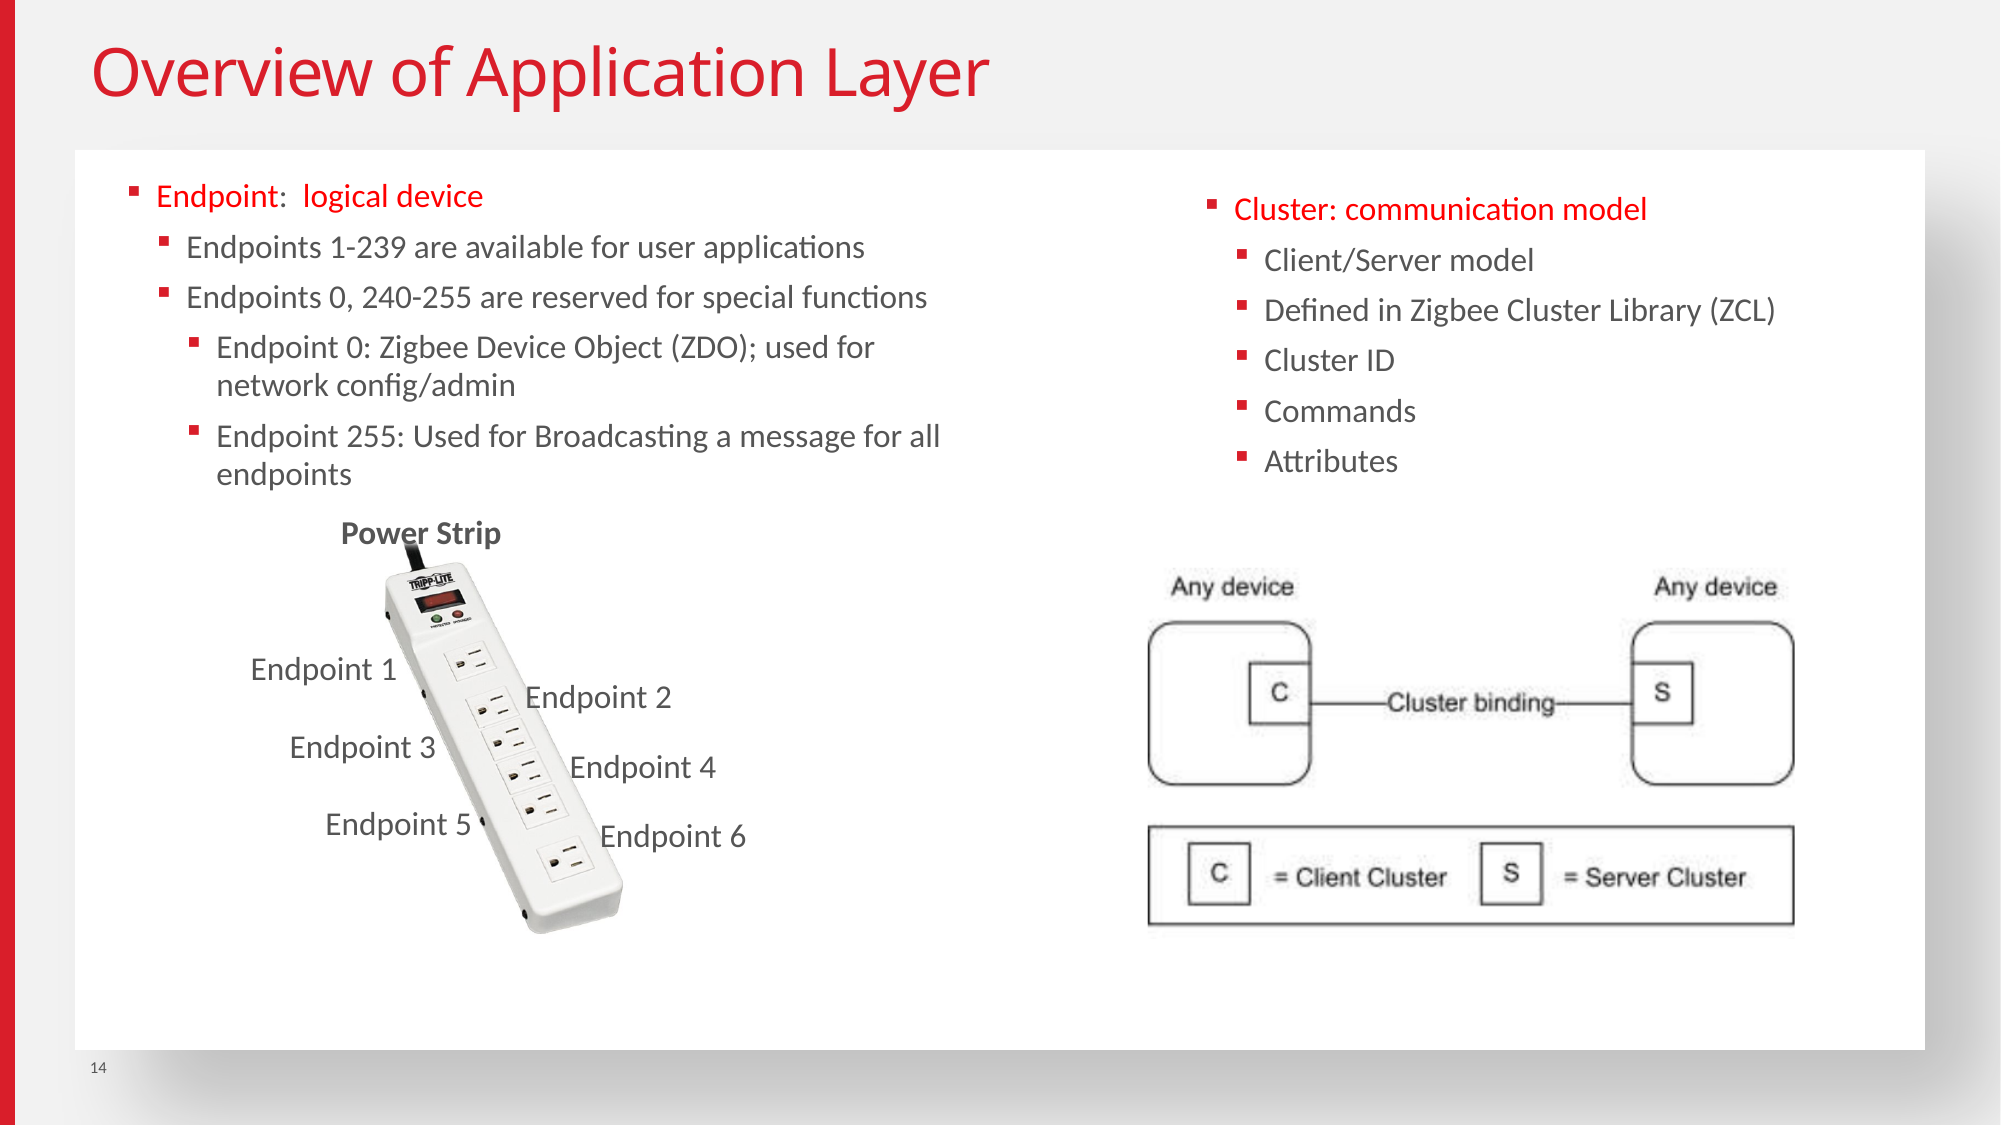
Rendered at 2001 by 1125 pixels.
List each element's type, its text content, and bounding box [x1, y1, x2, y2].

text_box Cluster: communication model Client/Server model Defined in Zigbee Cluster Library (ZCL) Cluster ID Commands Attributes [1189, 183, 1800, 511]
list Endpoint: logical device Endpoints 1-239 are available for user applications Endpoints 0, 240-255 are reserved for special functions Endpoint 0: Zigbee Device Object (ZDO); used for network config/admin Endpoint 255: Used for Broadcasting a message for all endpoints [111, 169, 1000, 453]
text_box 14 [74, 1049, 128, 1125]
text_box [234, 510, 799, 961]
title Overview of Application Layer [75, 0, 1925, 150]
picture [1131, 551, 1814, 939]
